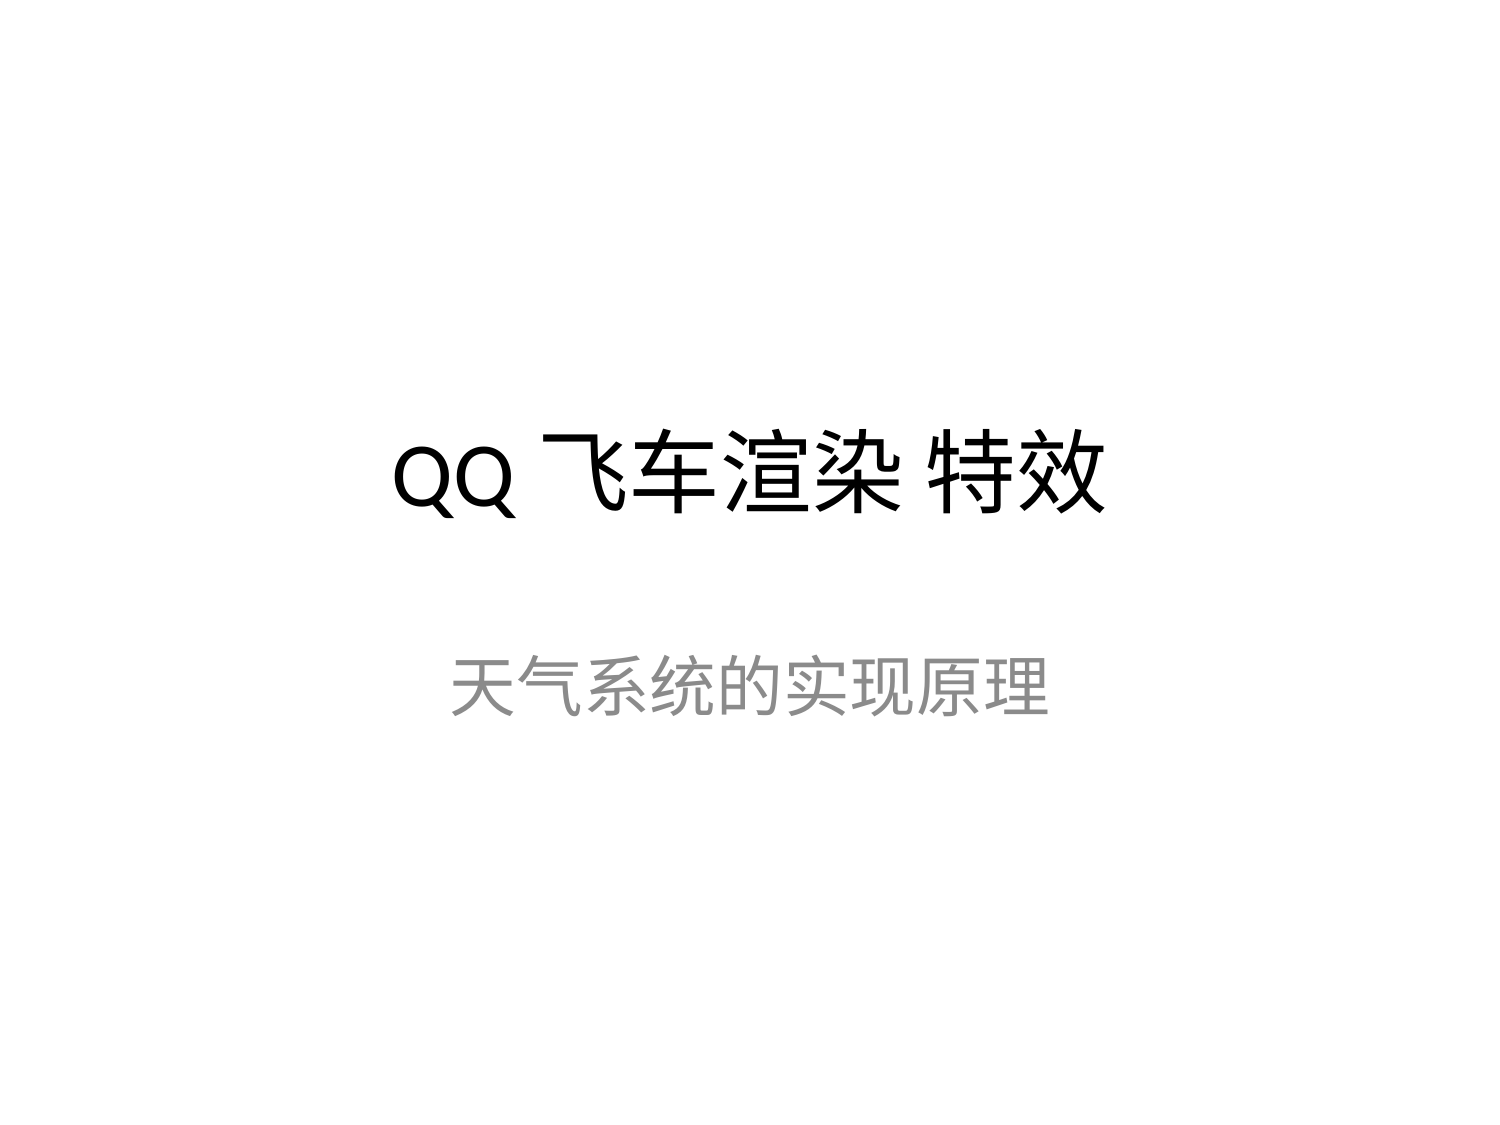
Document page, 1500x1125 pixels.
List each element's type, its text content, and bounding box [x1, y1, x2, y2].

title QQ飞车渲染 特效 [112, 349, 1388, 591]
subtitle 天气系统的实现原理 [225, 637, 1275, 925]
